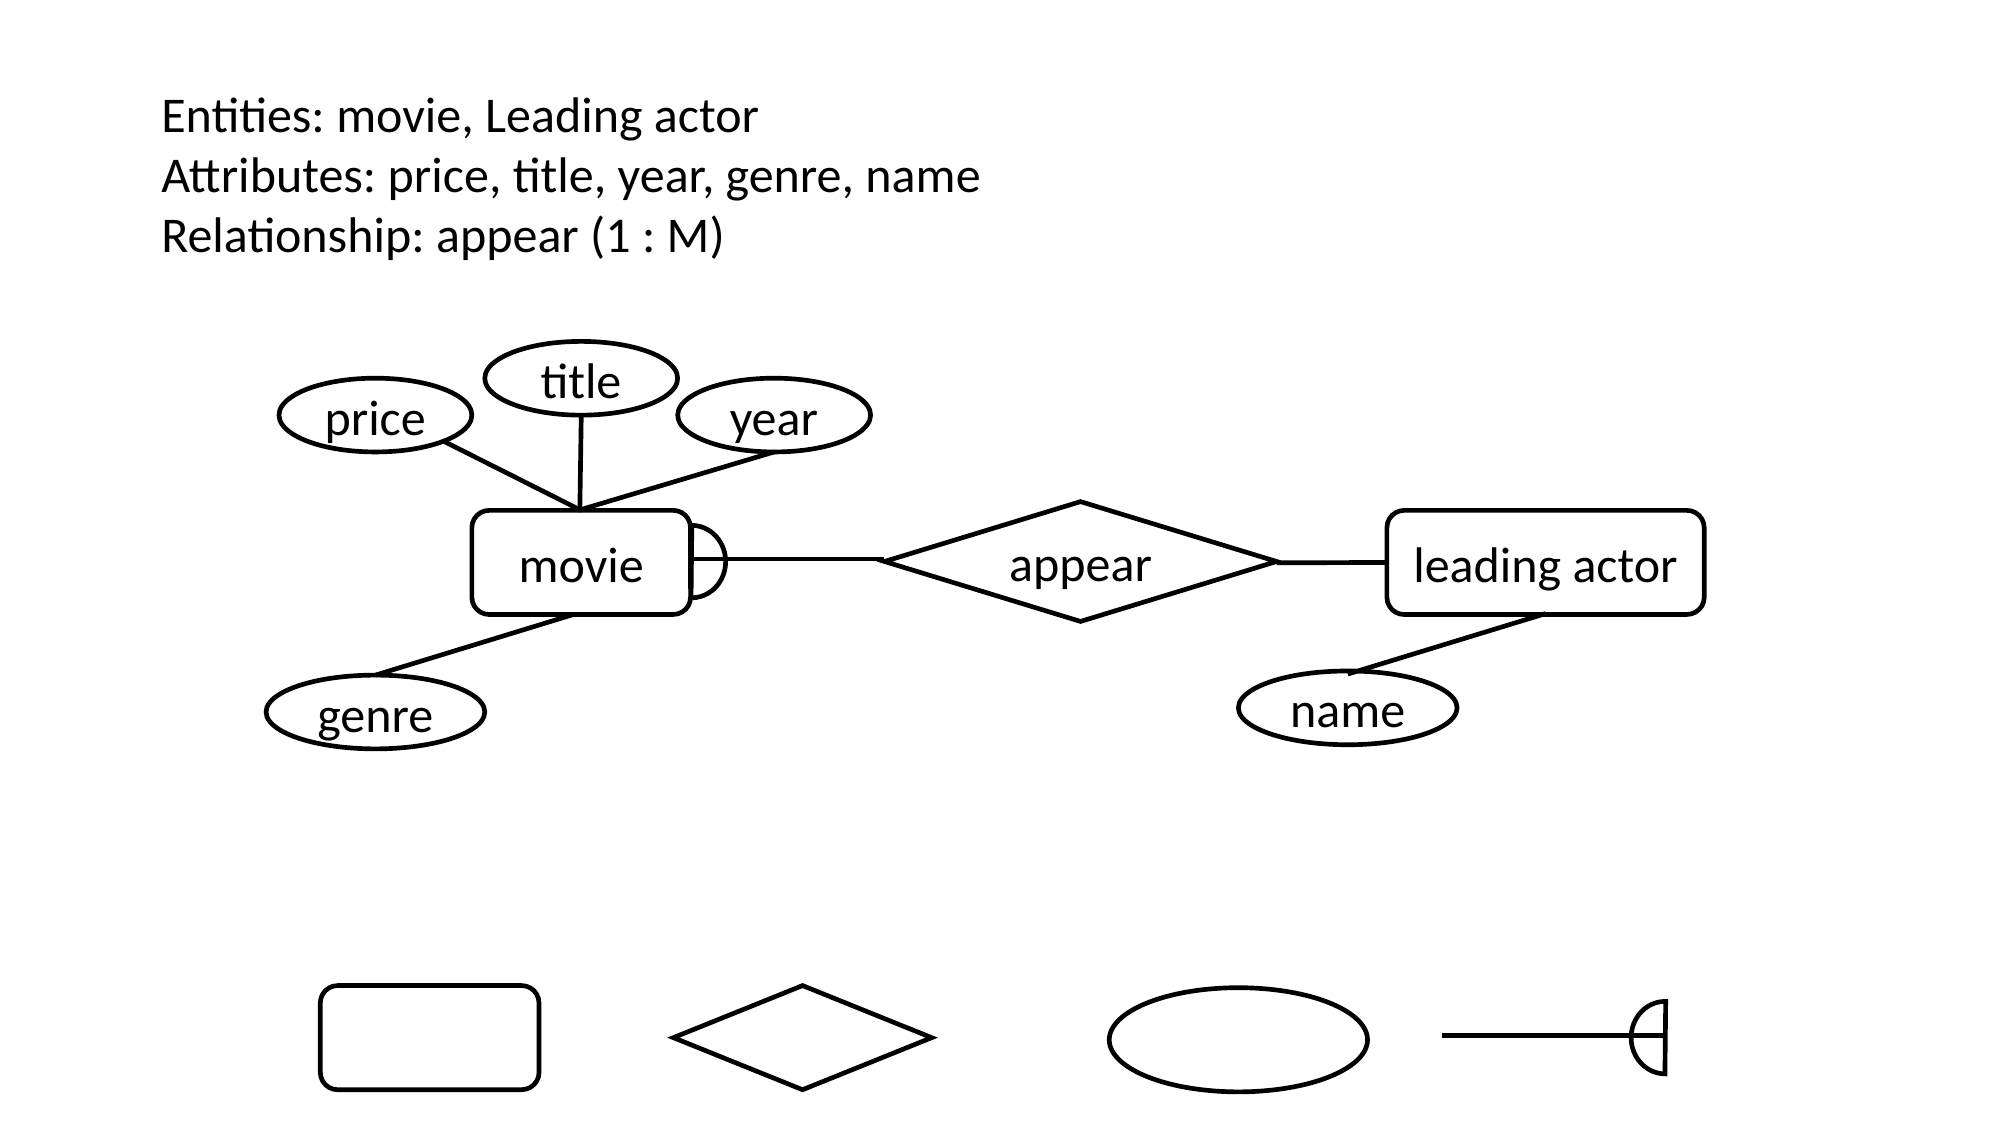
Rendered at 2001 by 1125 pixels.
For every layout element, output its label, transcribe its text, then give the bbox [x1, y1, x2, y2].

text_box genre [264, 674, 486, 750]
text_box [690, 560, 727, 599]
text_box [581, 451, 775, 510]
text_box [690, 524, 727, 558]
text_box name [1237, 669, 1459, 746]
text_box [1347, 613, 1546, 675]
text_box [1108, 986, 1369, 1093]
text_box year [676, 377, 872, 453]
text_box appear [880, 500, 1276, 623]
text_box [1630, 1000, 1667, 1075]
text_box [443, 441, 579, 511]
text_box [375, 614, 574, 676]
text_box Entities: movie, Leading actor Attributes: price, title, year, genre, name Relationship: appear (1 : M) [146, 75, 996, 271]
text_box leading actor [1385, 509, 1706, 616]
text_box [319, 984, 541, 1091]
text_box price [277, 377, 473, 453]
text_box title [483, 340, 679, 417]
text_box [670, 984, 935, 1091]
text_box movie [470, 510, 692, 616]
